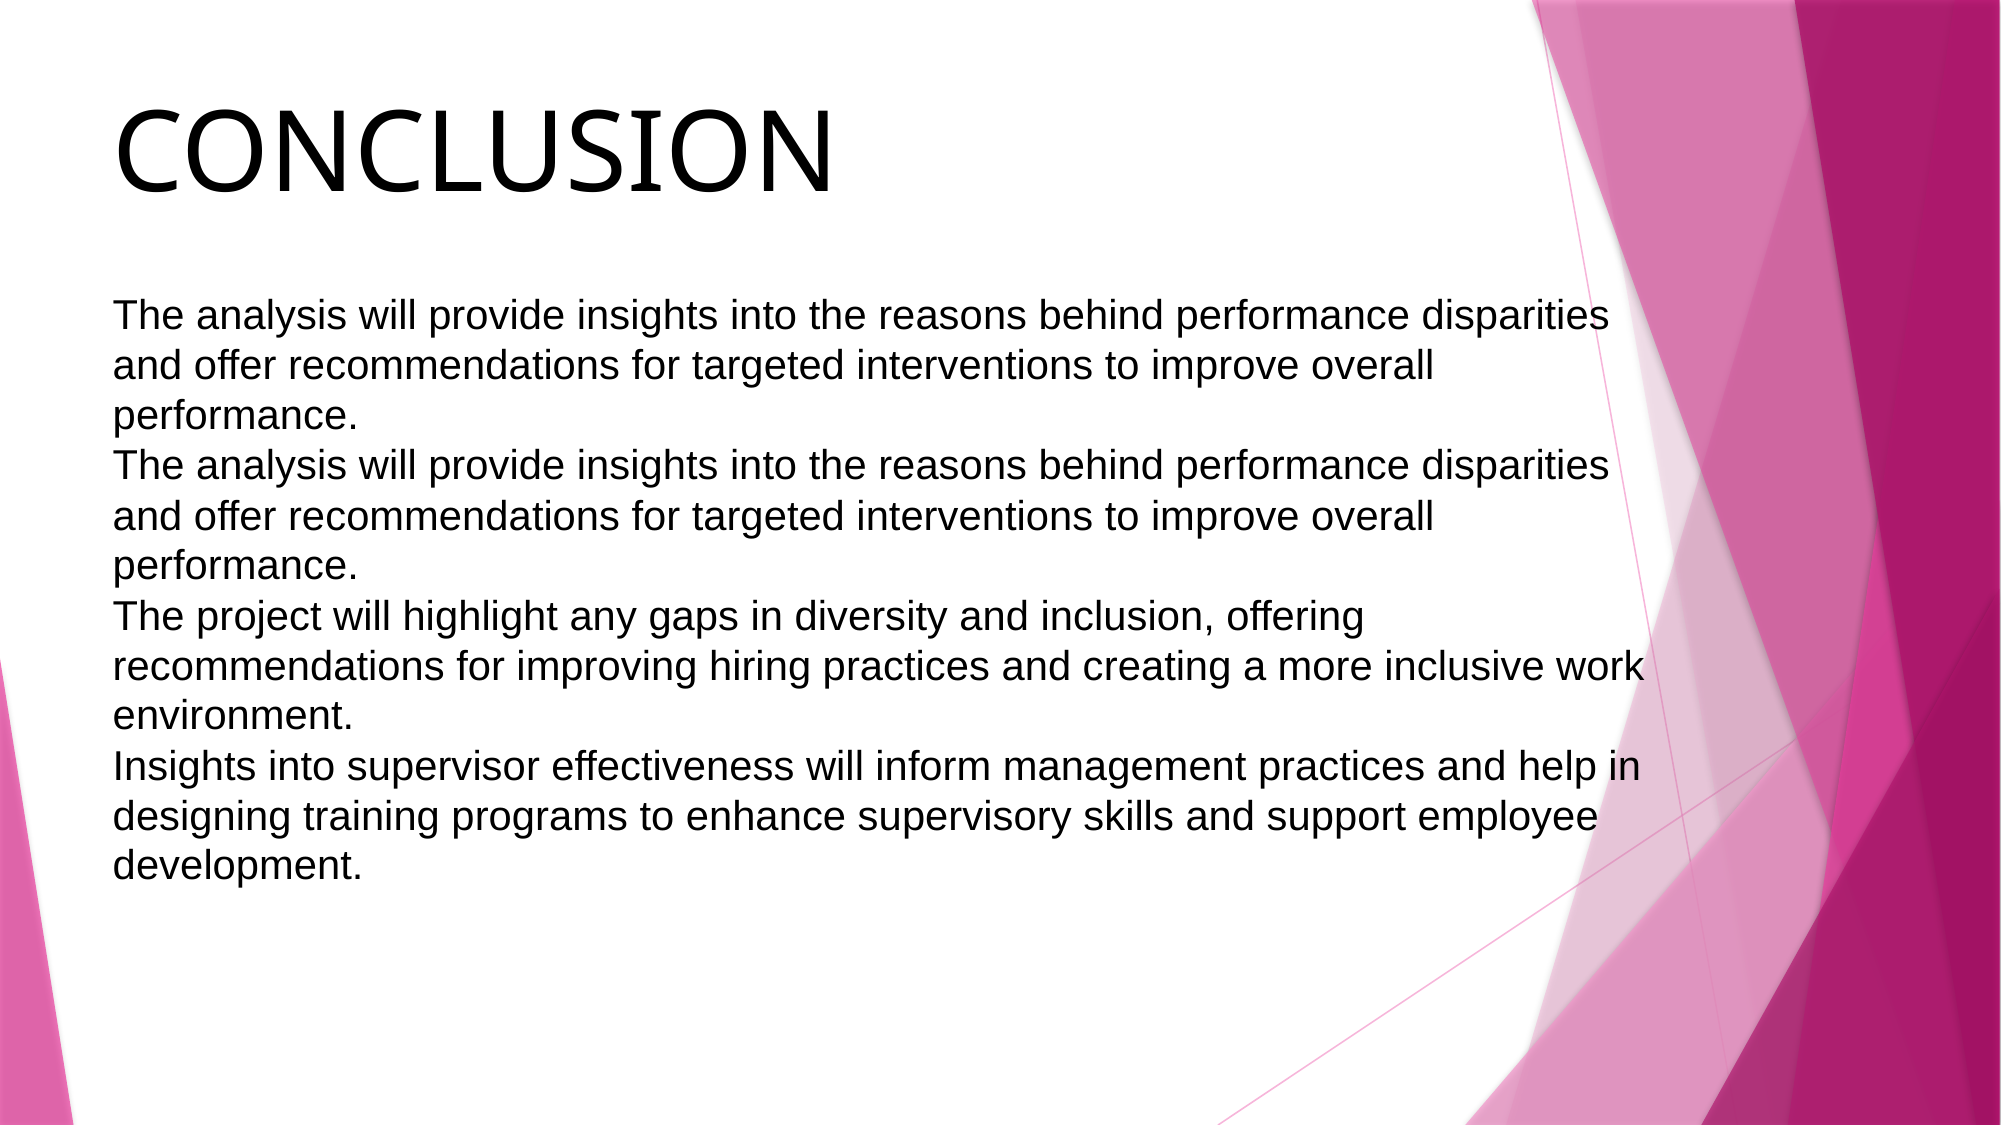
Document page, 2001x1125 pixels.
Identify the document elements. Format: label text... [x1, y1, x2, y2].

text_box The analysis will provide insights into the reasons behind performance disparities and offer recommendations for targeted interventions to improve overall performance. The analysis will provide insights into the reasons behind performance disparities and offer recommendations for targeted interventions to improve overall performance. The project will highlight any gaps in diversity and inclusion, offering recommendations for improving hiring practices and creating a more inclusive work environment. Insights into supervisor effectiveness will inform management practices and help in designing training programs to enhance supervisory skills and support employee development. [97, 280, 1697, 896]
text_box CONCLUSION [97, 71, 1027, 222]
